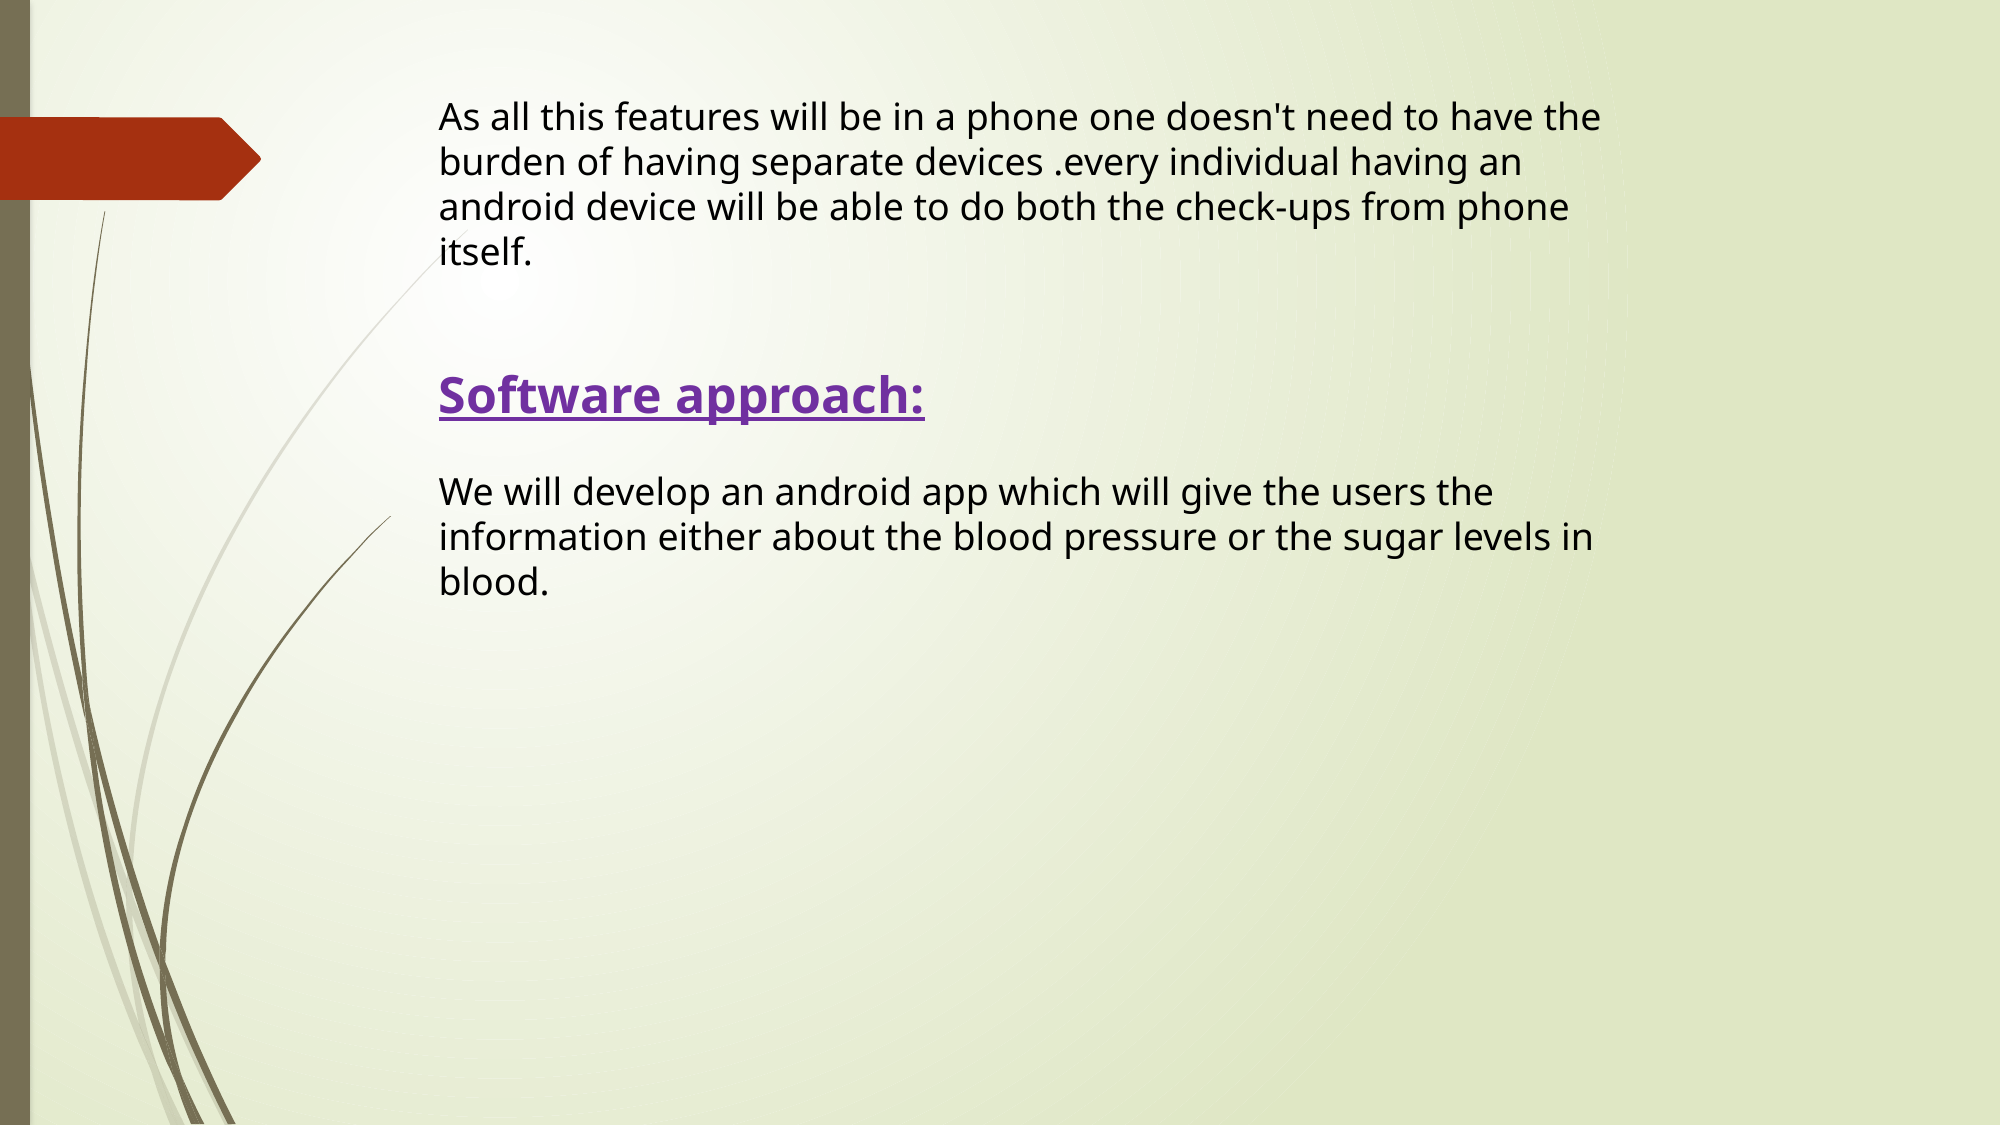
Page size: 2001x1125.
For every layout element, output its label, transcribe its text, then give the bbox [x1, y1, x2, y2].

text_box As all this features will be in a phone one doesn't need to have the burden of having separate devices .every individual having an android device will be able to do both the check-ups from phone itself. Software approach: We will develop an android app which will give the users the information either about the blood pressure or the sugar levels in blood. [423, 85, 1658, 611]
